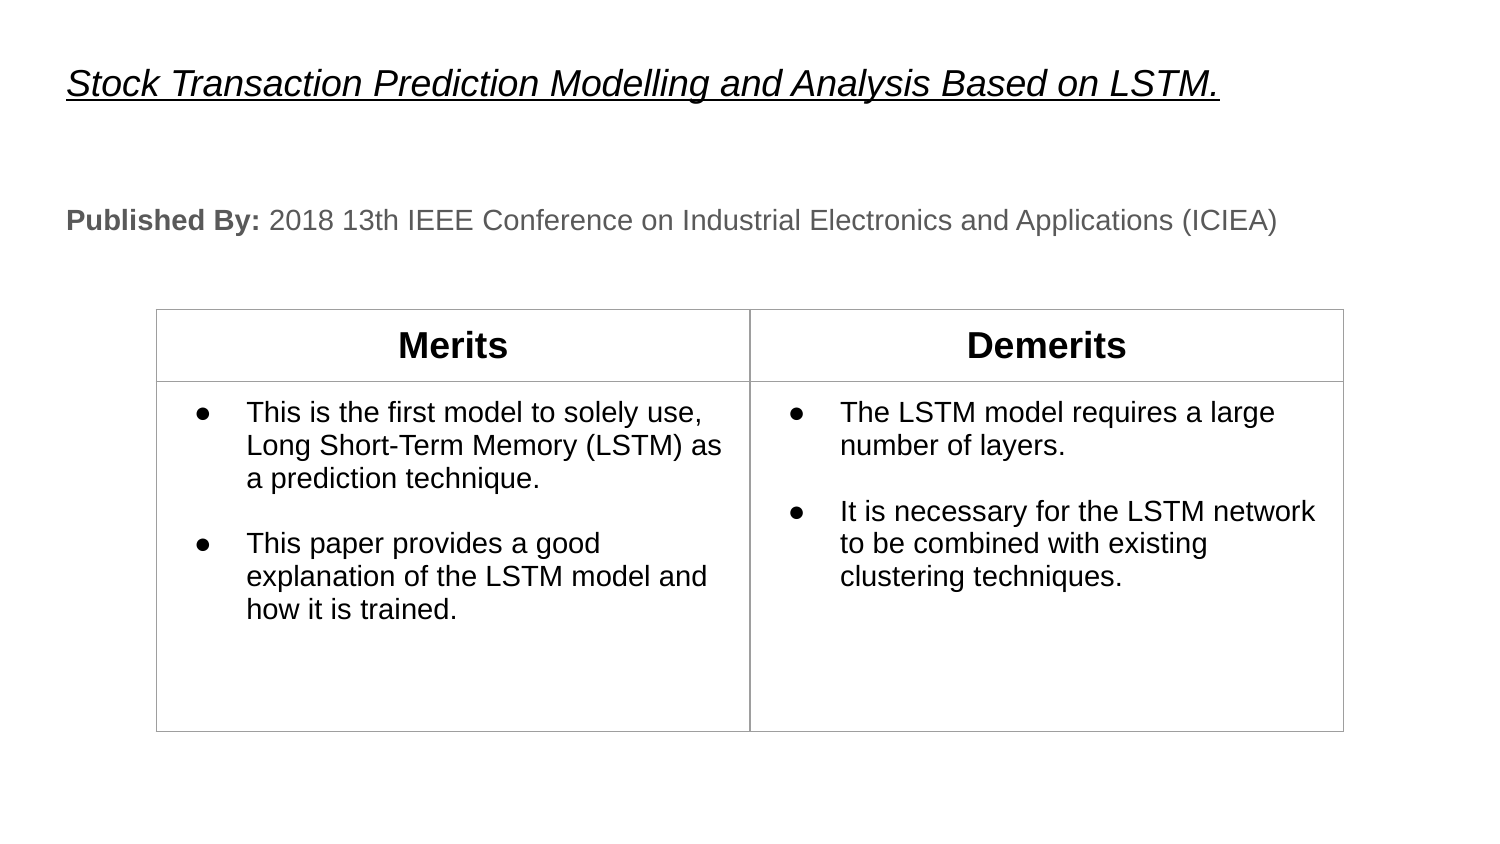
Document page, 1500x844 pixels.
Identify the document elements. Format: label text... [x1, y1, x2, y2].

table_header Merits [157, 310, 749, 381]
table_cell The LSTM model requires a large number of layers. It is necessary for the LSTM network to be combined with existing clustering techniques. [751, 382, 1343, 731]
table_cell This is the first model to solely use, Long Short-Term Memory (LSTM) as a prediction technique. This paper provides a good explanation of the LSTM model and how it is trained. [157, 382, 749, 731]
title Stock Transaction Prediction Modelling and Analysis Based on LSTM. [51, 47, 1449, 142]
list Published By: 2018 13th IEEE Conference on Industrial Electronics and Applications (ICIEA) [51, 183, 1449, 745]
table_header Demerits [751, 310, 1343, 381]
